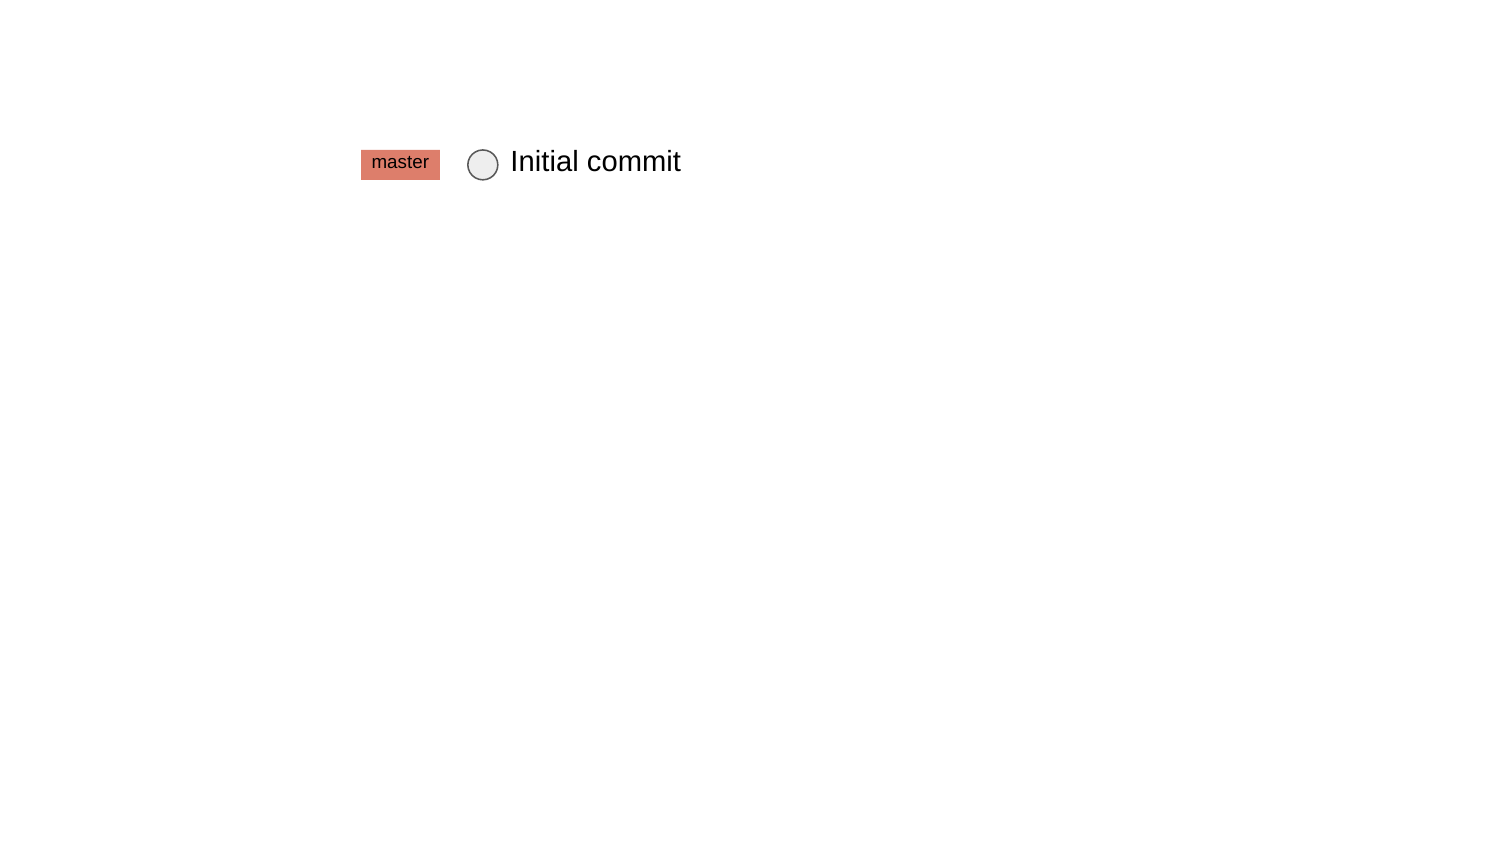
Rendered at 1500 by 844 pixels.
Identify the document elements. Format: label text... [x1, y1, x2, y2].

text_box master [361, 149, 440, 180]
text_box [467, 149, 498, 180]
text_box Initial commit [510, 142, 691, 188]
